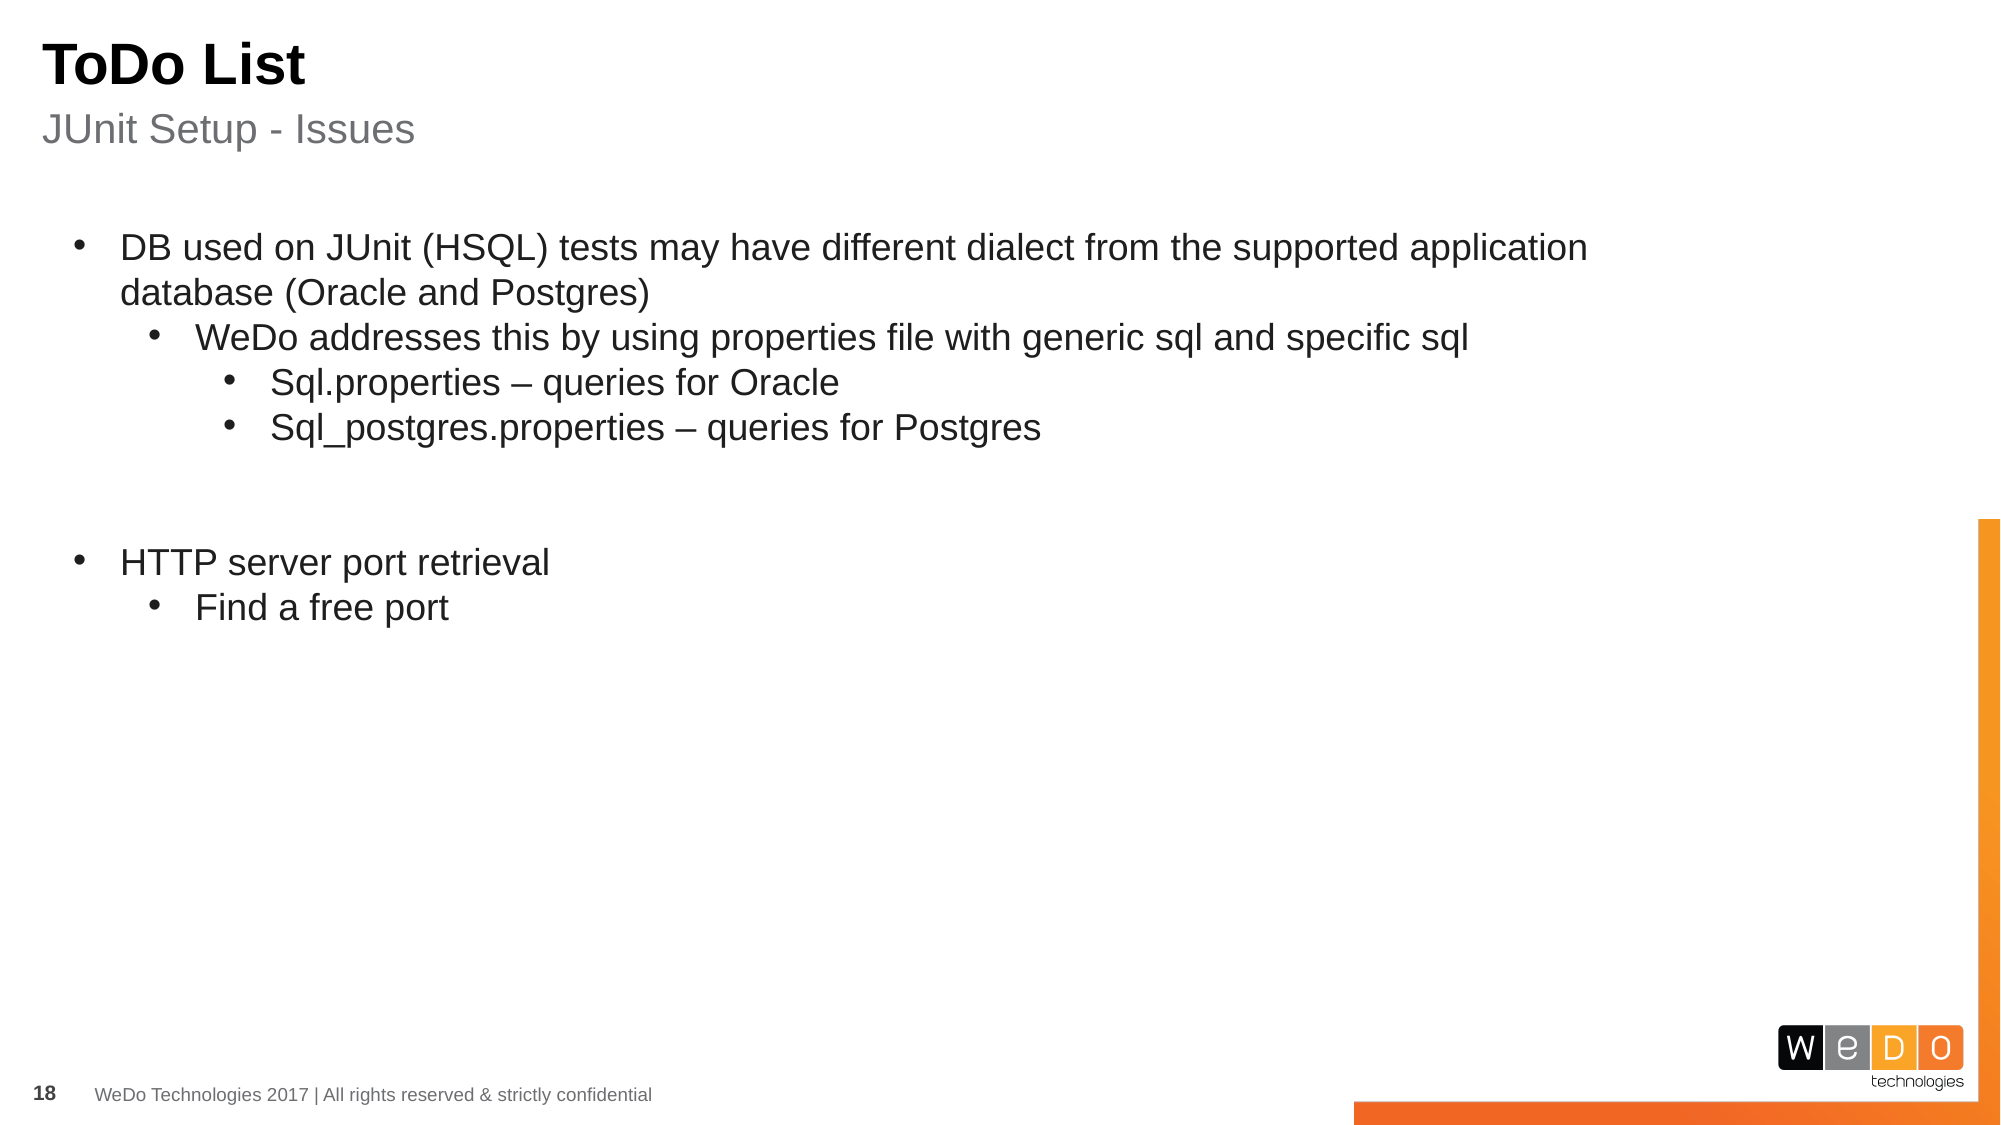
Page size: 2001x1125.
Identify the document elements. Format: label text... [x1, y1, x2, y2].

picture [1354, 519, 2001, 1125]
text_box DB used on JUnit (HSQL) tests may have different dialect from the supported application database (Oracle and Postgres) WeDo addresses this by using properties file with generic sql and specific sql Sql.properties – queries for Oracle Sql_postgres.properties – queries for Postgres HTTP server port retrieval Find a free port [58, 215, 1744, 905]
list JUnit Setup - Issues [27, 99, 1973, 170]
title ToDo List [27, 26, 1973, 99]
